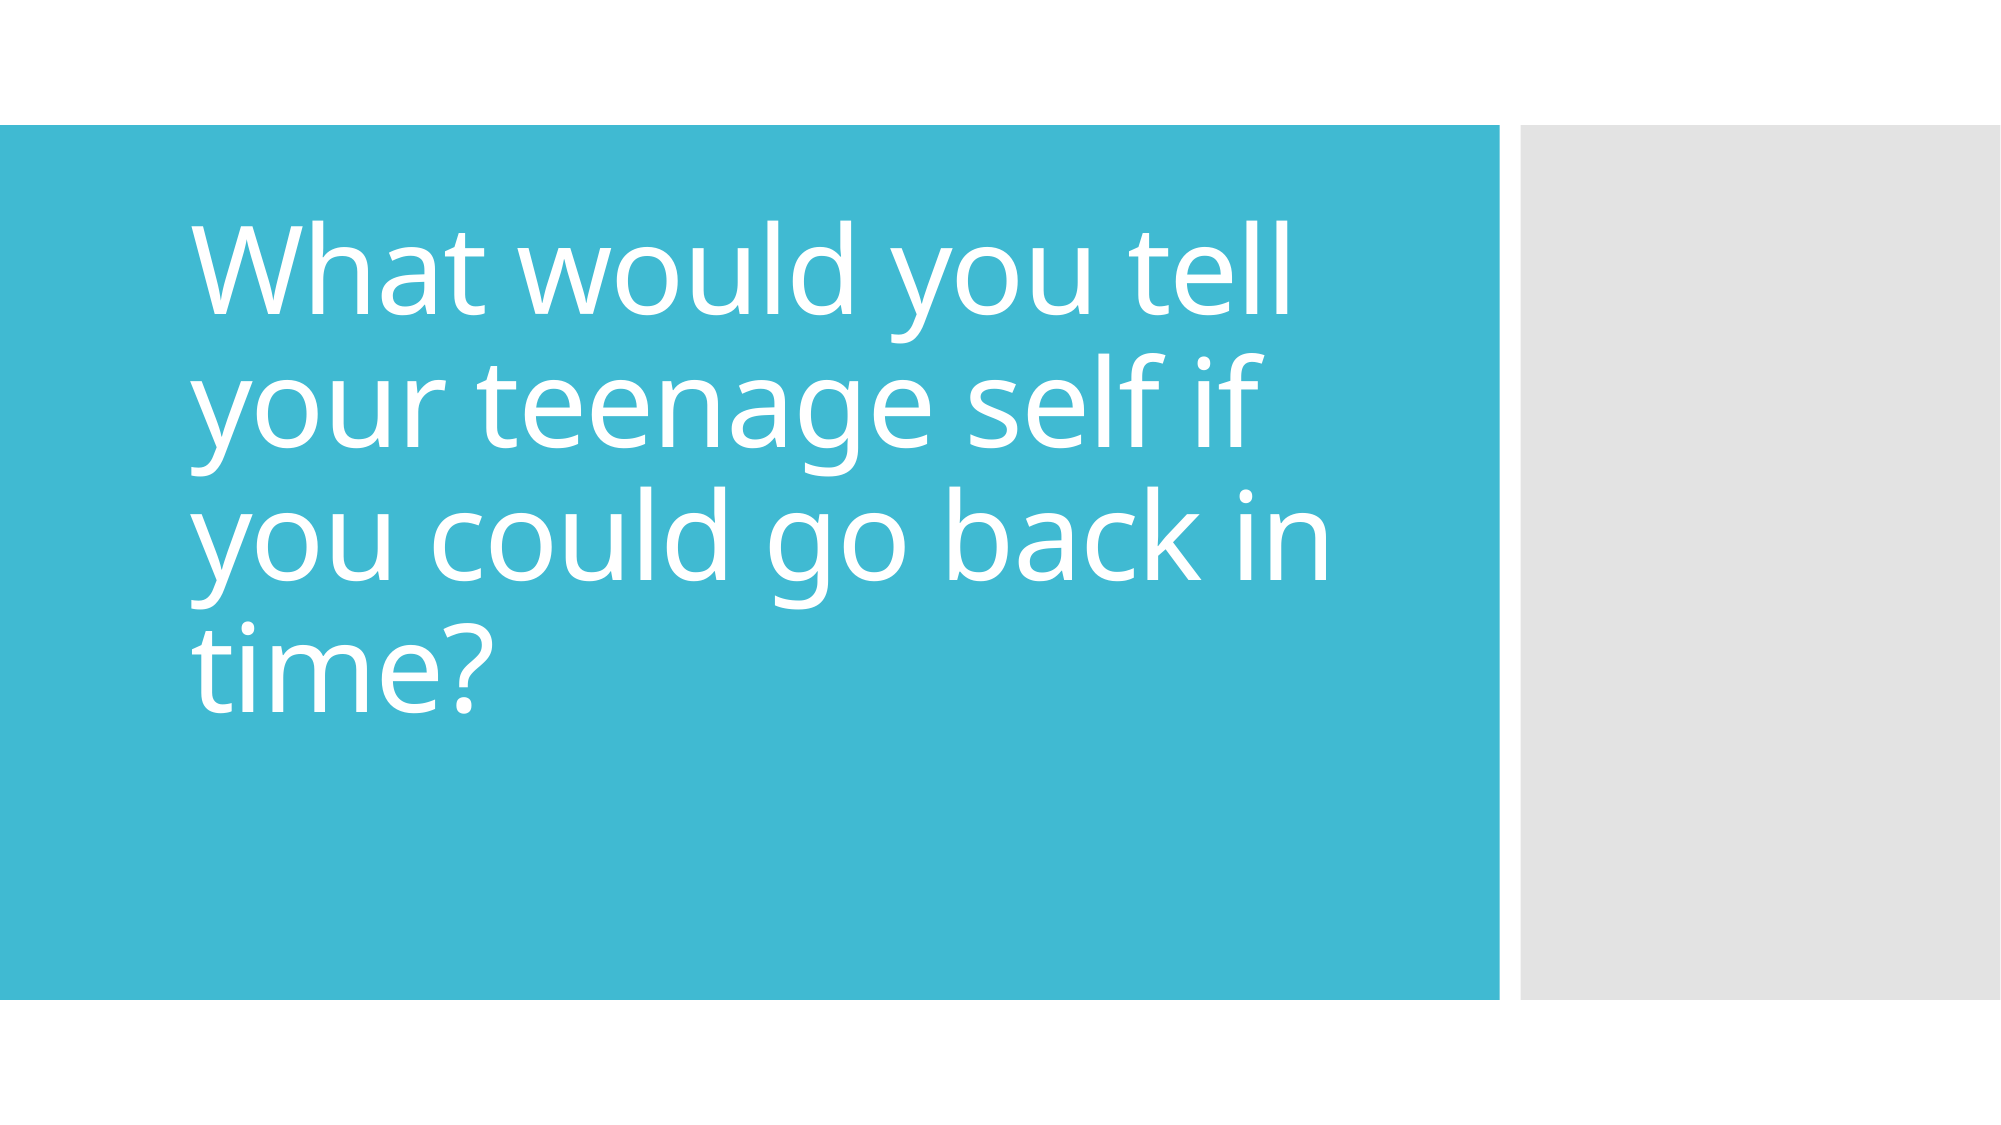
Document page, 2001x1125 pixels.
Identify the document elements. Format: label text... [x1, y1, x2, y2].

title What would you tell your teenage self if you could go back in time? [175, 213, 1376, 747]
